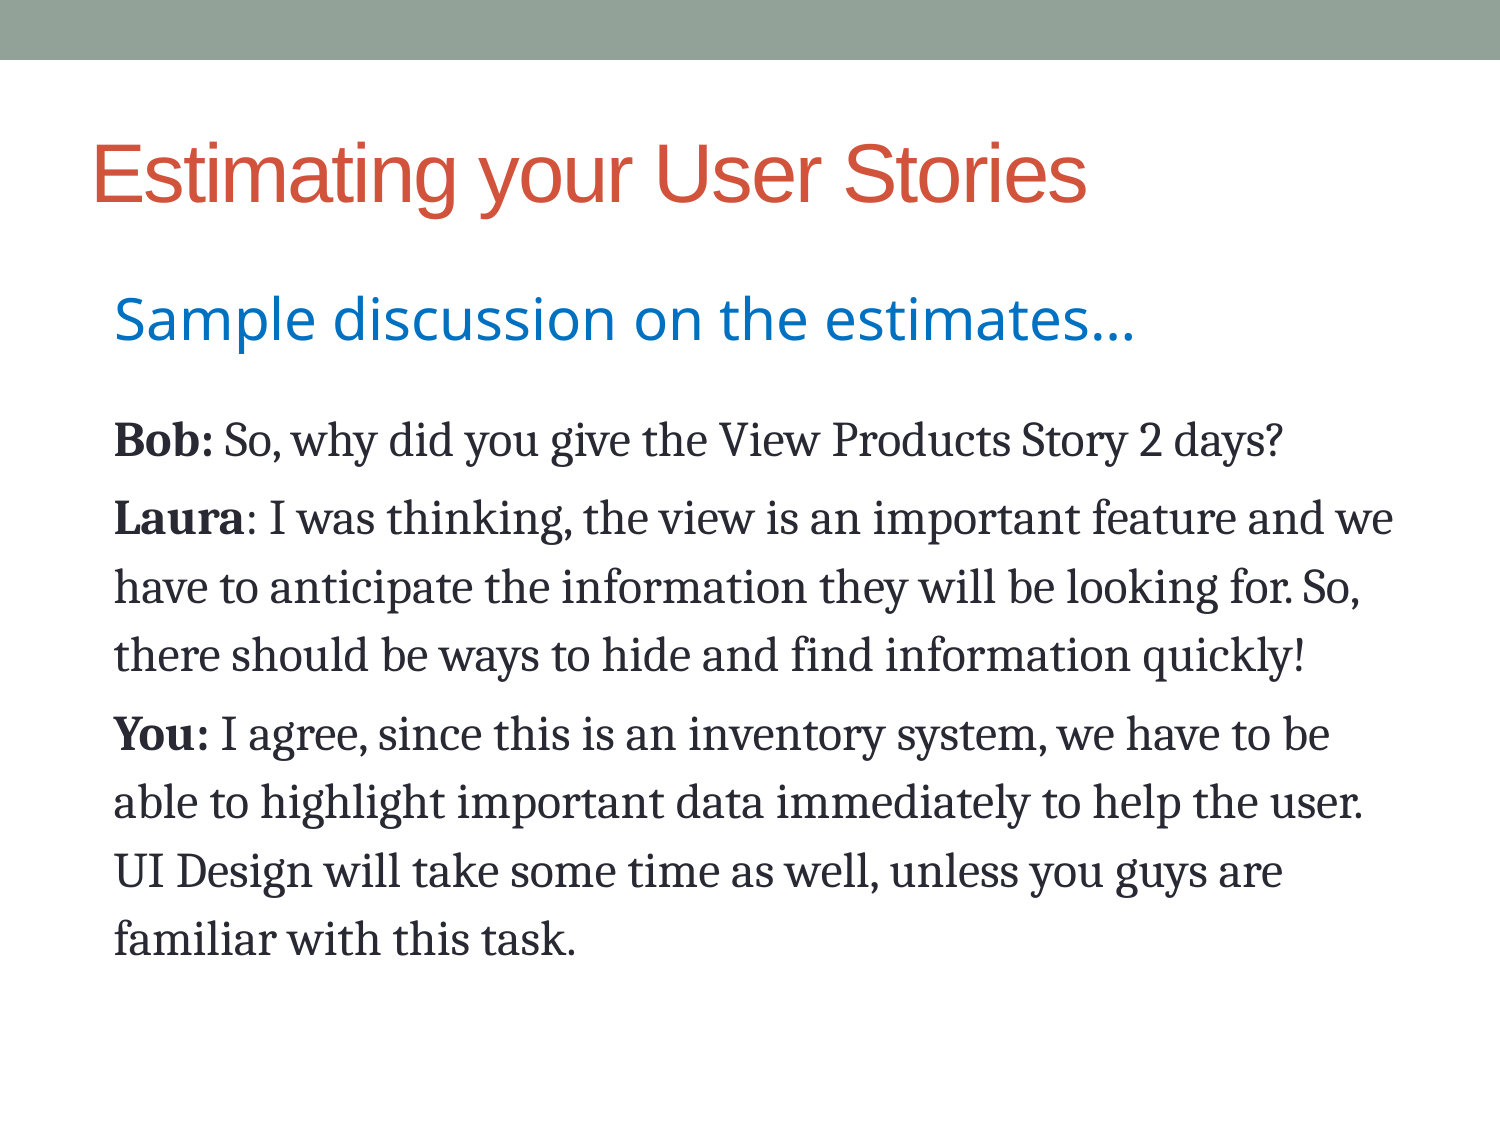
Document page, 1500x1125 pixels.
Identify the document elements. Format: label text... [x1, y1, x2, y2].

text_box Sample discussion on the estimates… [99, 275, 1475, 388]
list Bob: So, why did you give the View Products Story 2 days? Laura: I was thinking, the view is an important feature and we have to anticipate the information they will be looking for. So, there should be ways to hide and find information quickly! You: I agree, since this is an inventory system, we have to be able to highlight important data immediately to help the user. UI Design will take some time as well, unless you guys are familiar with this task. [98, 390, 1436, 1041]
title Estimating your User Stories [75, 87, 1425, 250]
